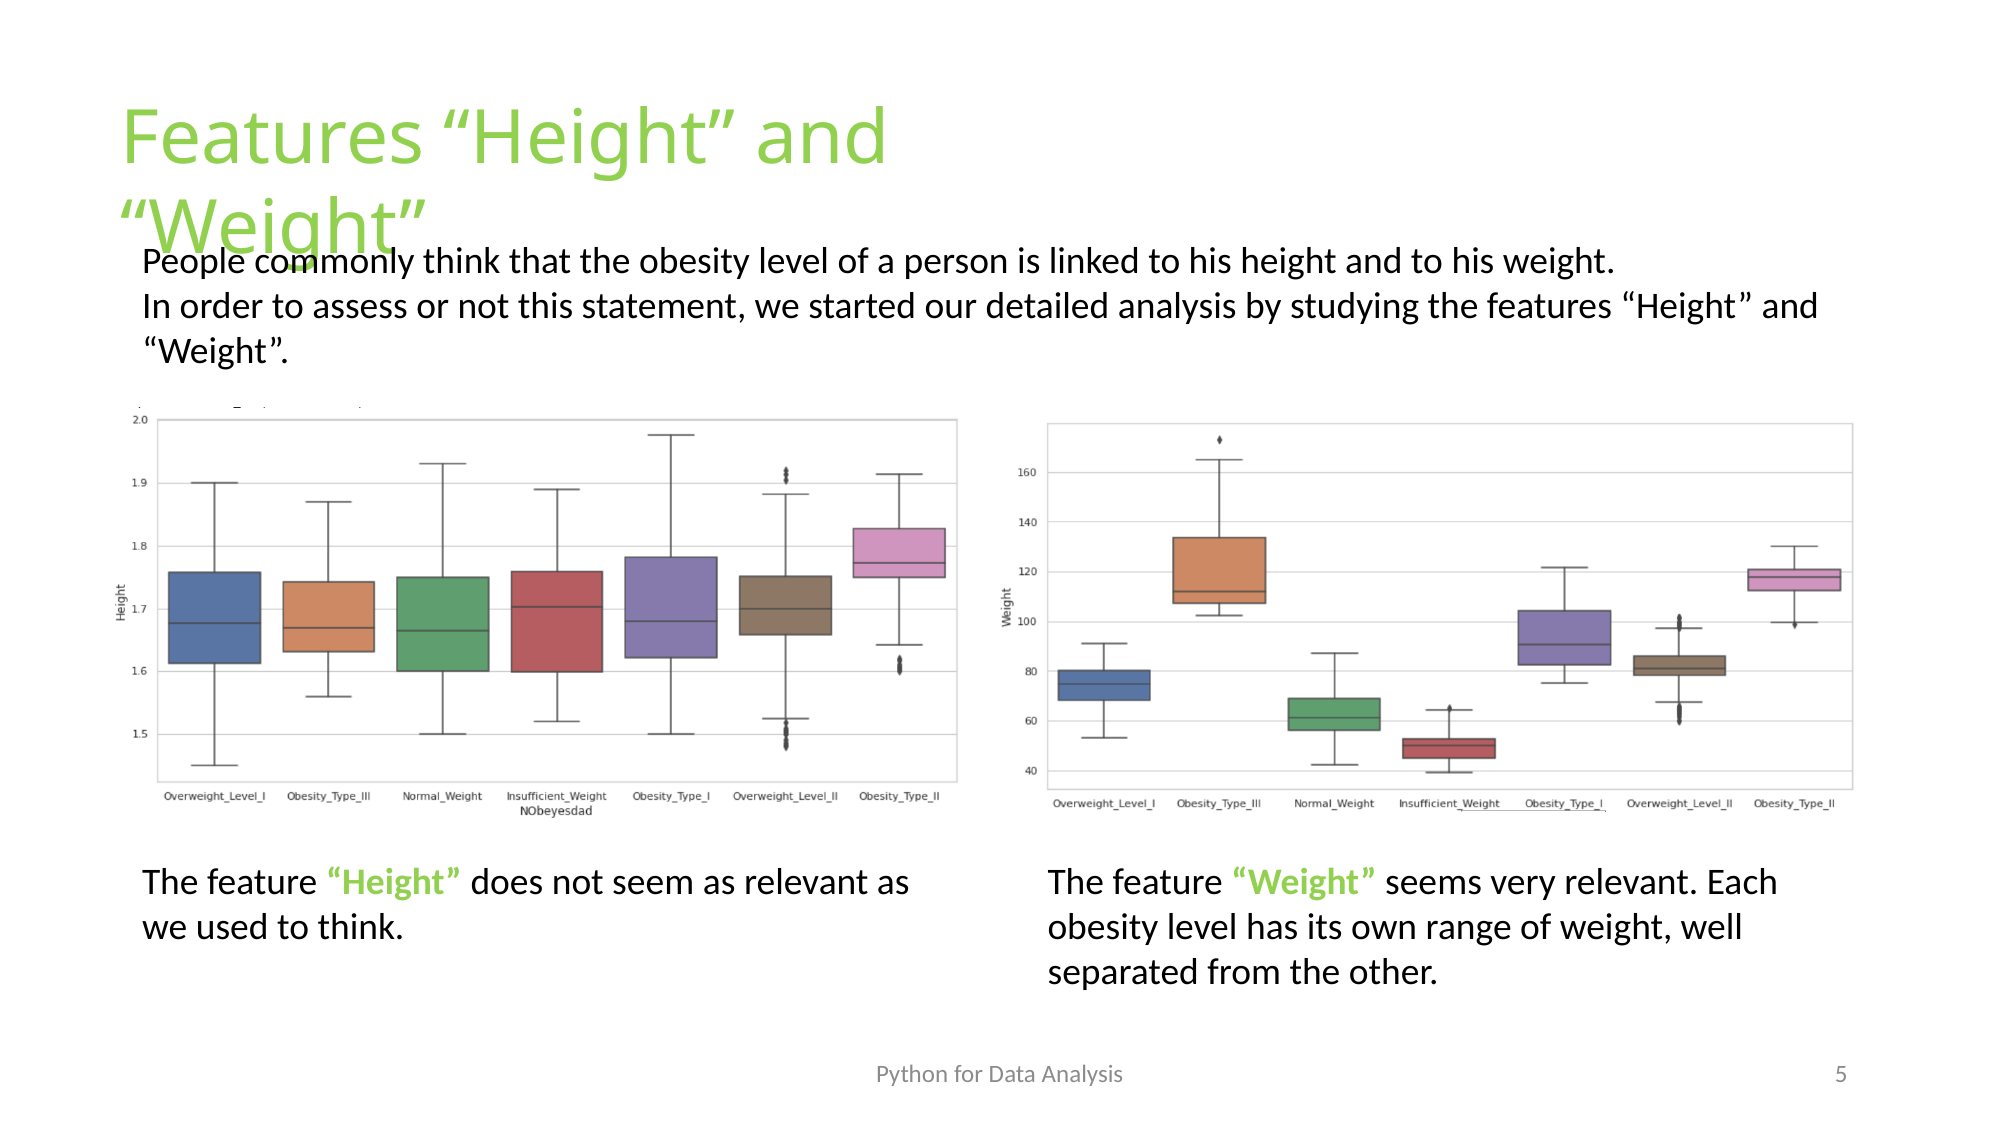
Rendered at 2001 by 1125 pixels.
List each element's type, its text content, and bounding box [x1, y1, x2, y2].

slide_number 5 [1412, 1042, 1863, 1103]
text_box People commonly think that the obesity level of a person is linked to his height and to his weight. In order to assess or not this statement, we started our detailed analysis by studying the features “Height” and “Weight”. [127, 228, 1873, 379]
picture [999, 418, 1862, 812]
text_box The feature “Height” does not seem as relevant as we used to think. [127, 849, 968, 955]
text_box Features “Height” and “Weight” [105, 81, 1210, 277]
footer Python for Data Analysis [662, 1042, 1338, 1103]
text_box The feature “Weight” seems very relevant. Each obesity level has its own range of weight, well separated from the other. [1032, 849, 1873, 1000]
picture [105, 407, 968, 823]
